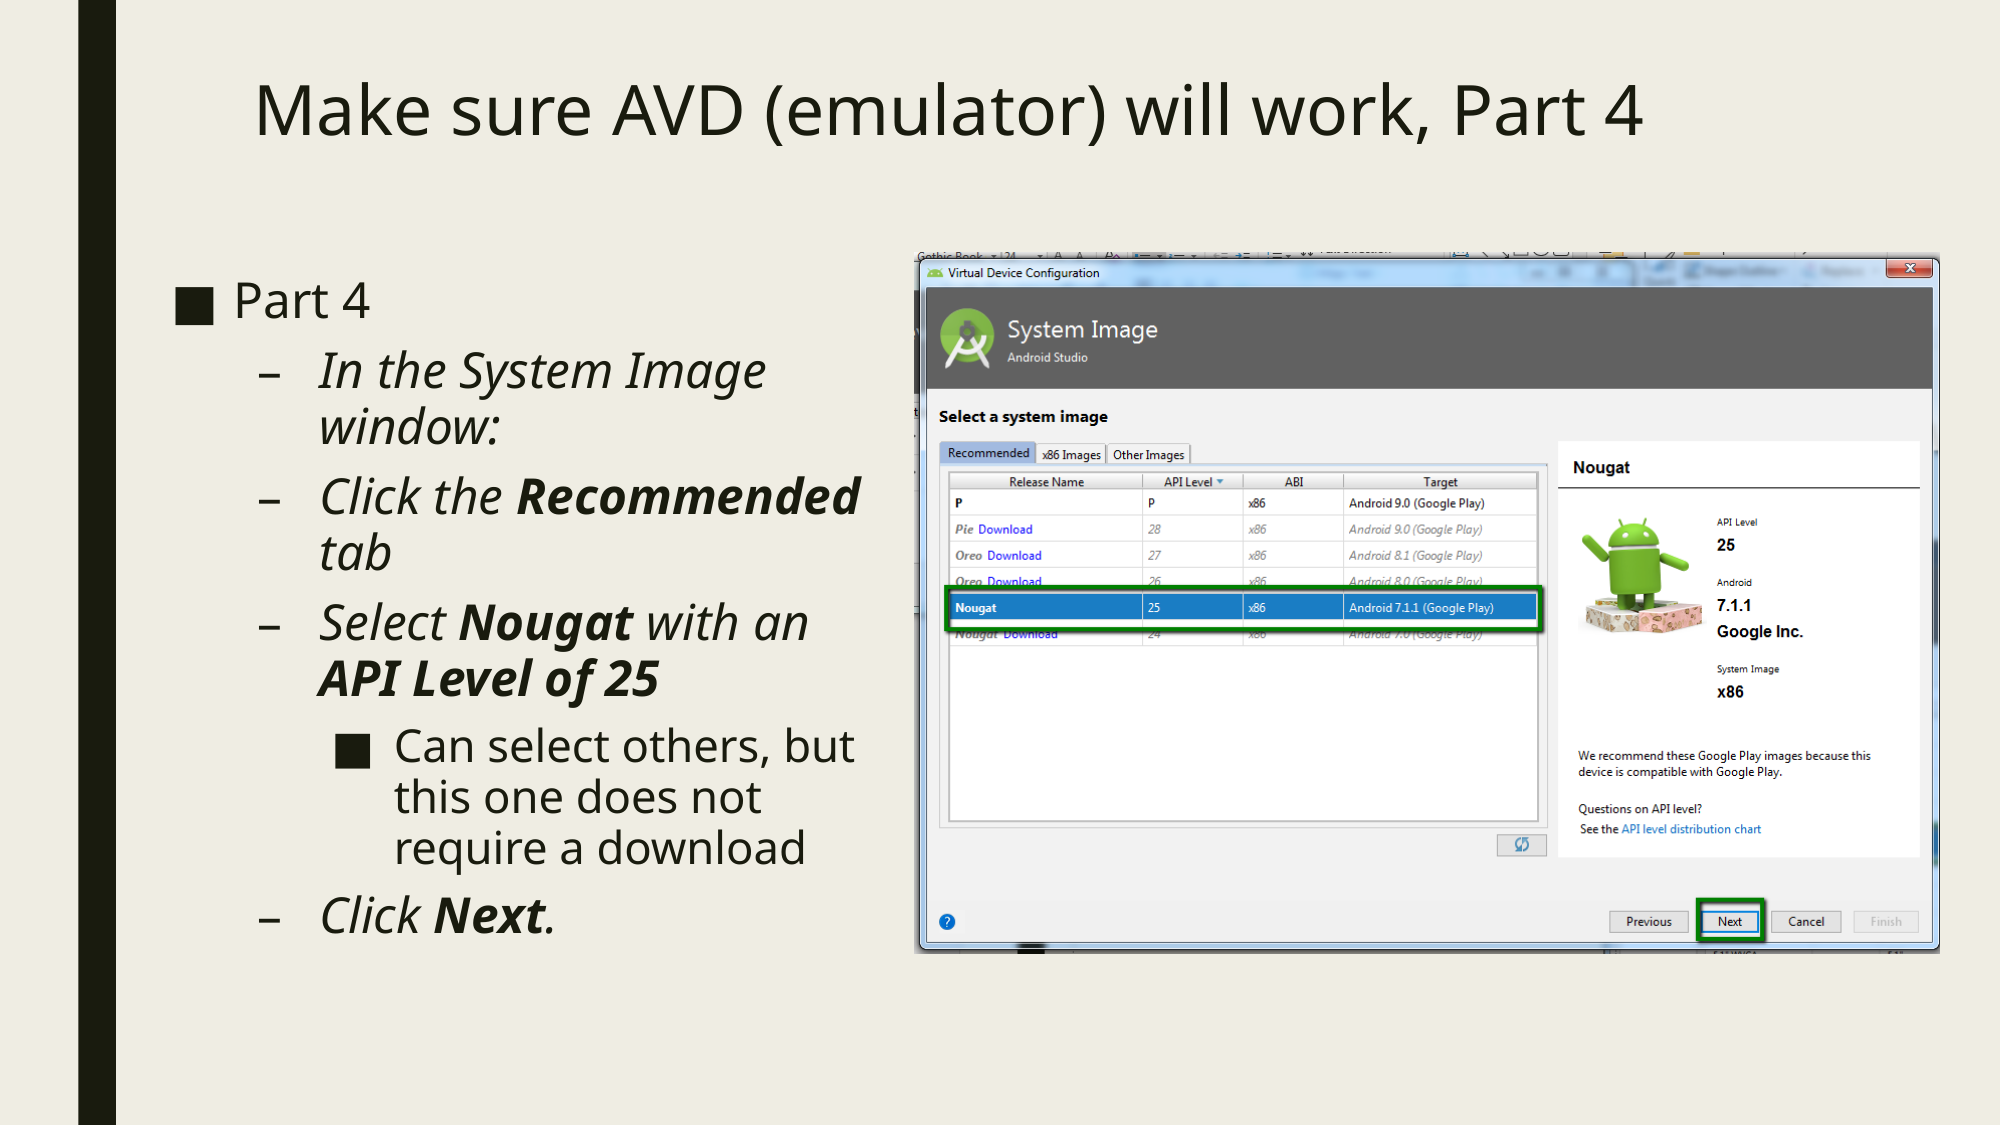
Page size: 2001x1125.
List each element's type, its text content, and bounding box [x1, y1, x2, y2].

title Make sure AVD (emulator) will work, Part 4 [238, 67, 1814, 200]
list Part 4 In the System Image window: Click the Recommended tab Select Nougat with an API Level of 25 Can select others, but this one does not require a download Click Next. [156, 266, 897, 954]
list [914, 252, 1940, 954]
